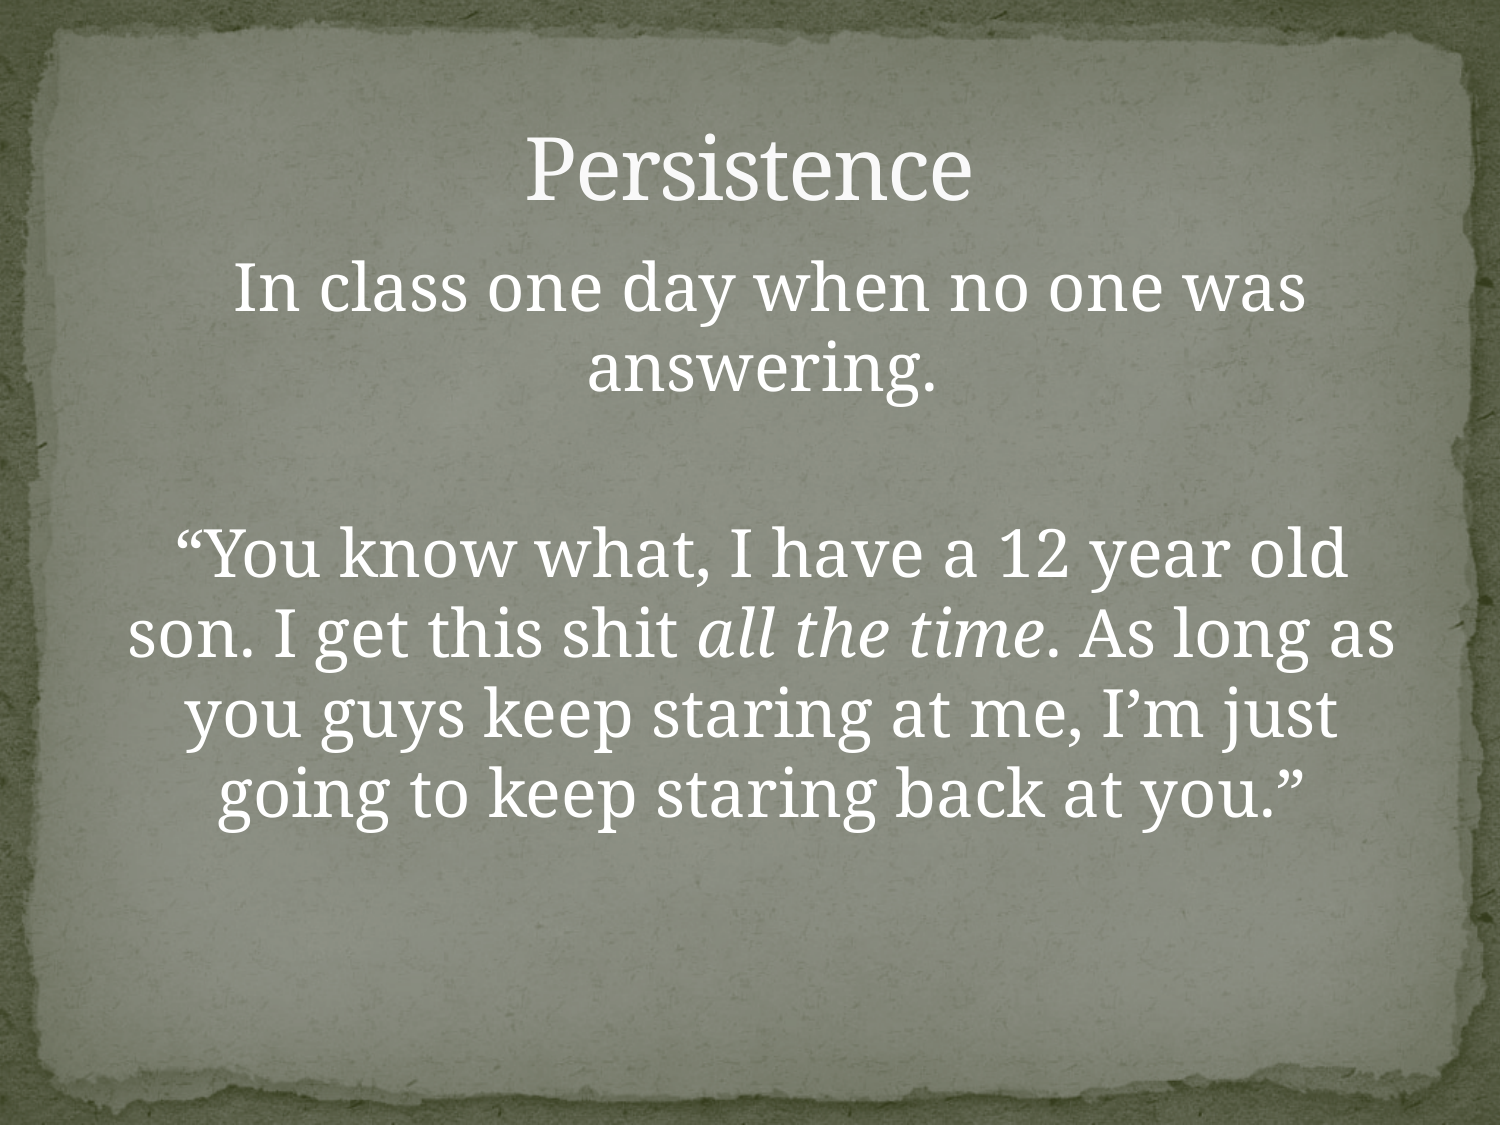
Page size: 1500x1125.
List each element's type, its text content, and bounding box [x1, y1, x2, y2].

title Persistence [74, 24, 1425, 225]
list In class one day when no one was answering. “You know what, I have a 12 year old son. I get this shit all the time. As long as you guys keep staring at me, I’m just going to keep staring back at you.” [64, 237, 1415, 988]
